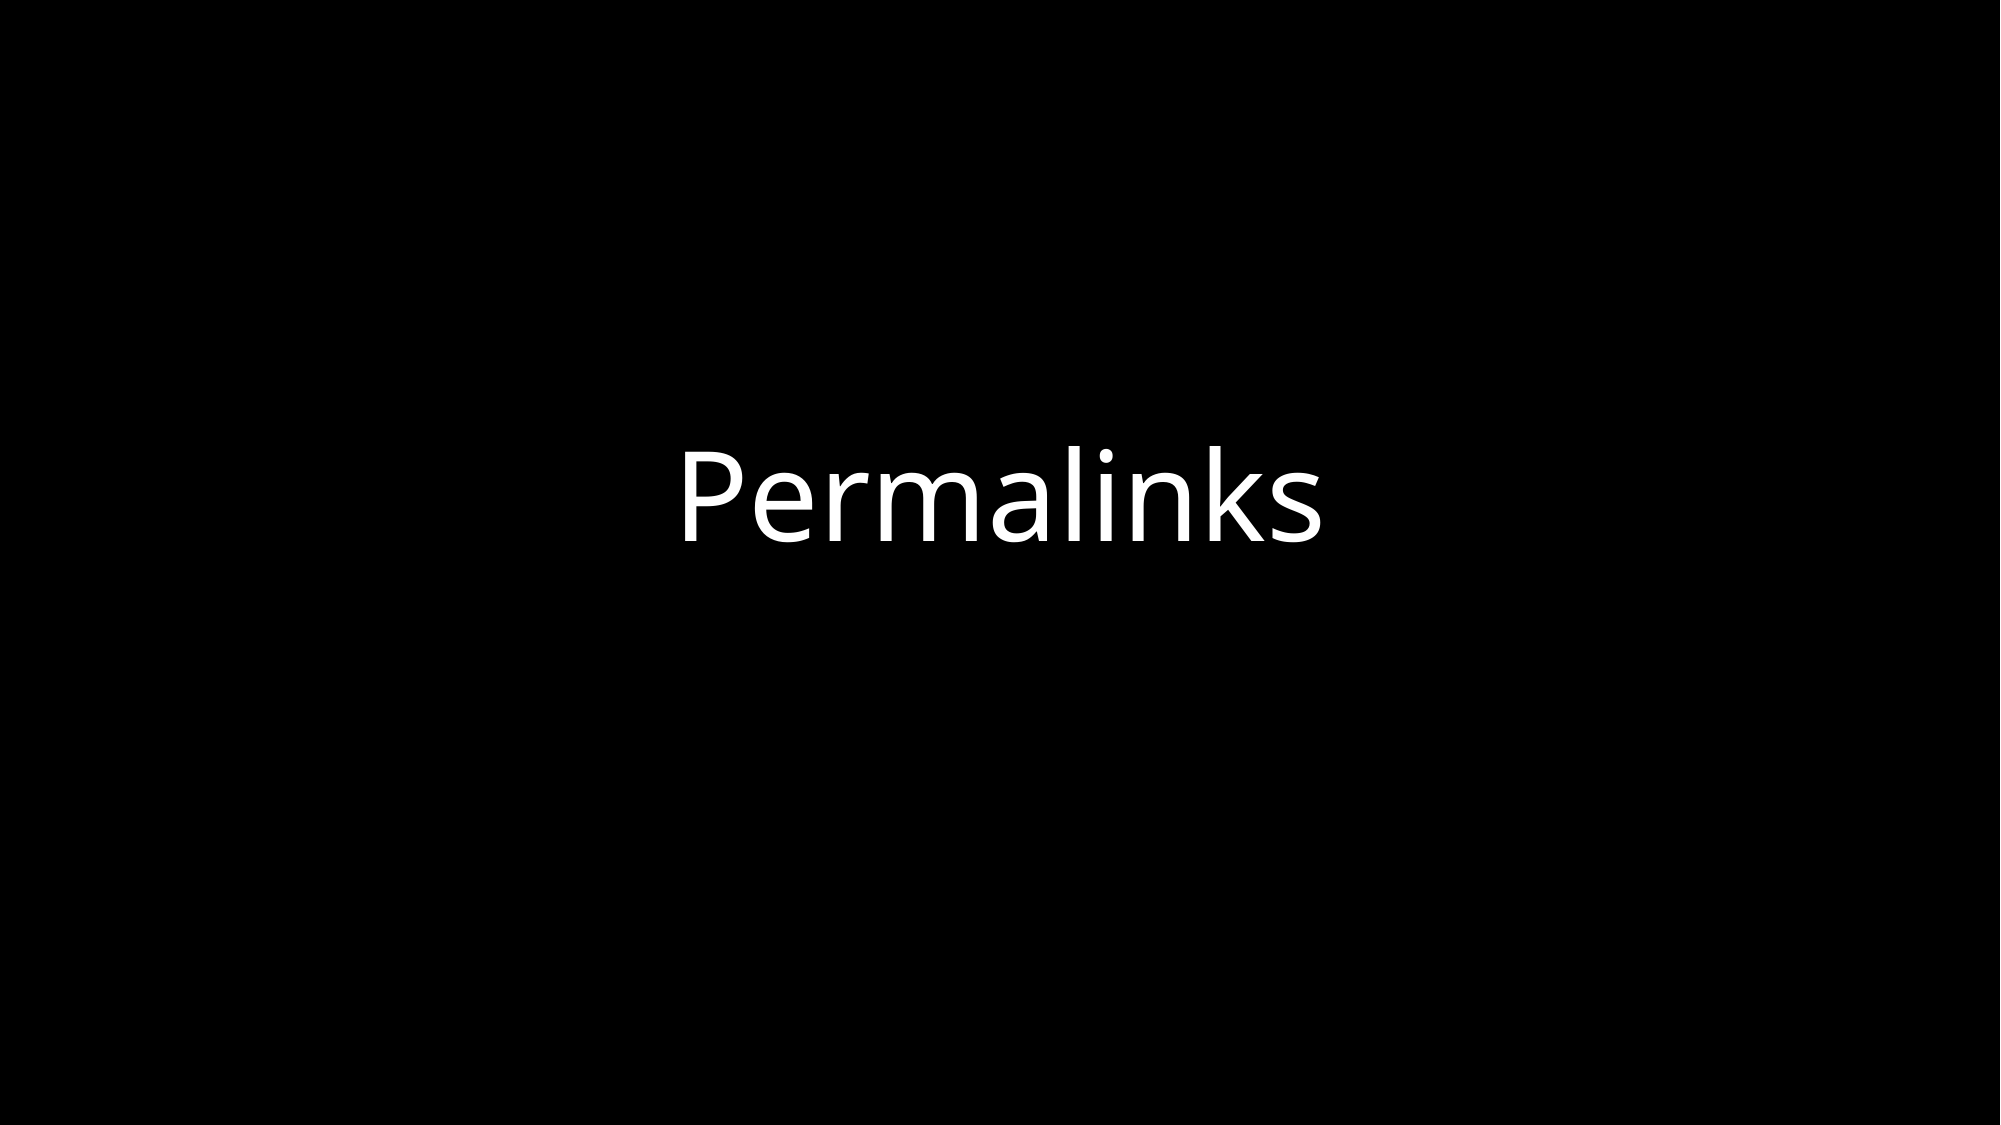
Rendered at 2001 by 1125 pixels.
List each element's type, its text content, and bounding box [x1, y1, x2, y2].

title Permalinks [249, 184, 1750, 576]
